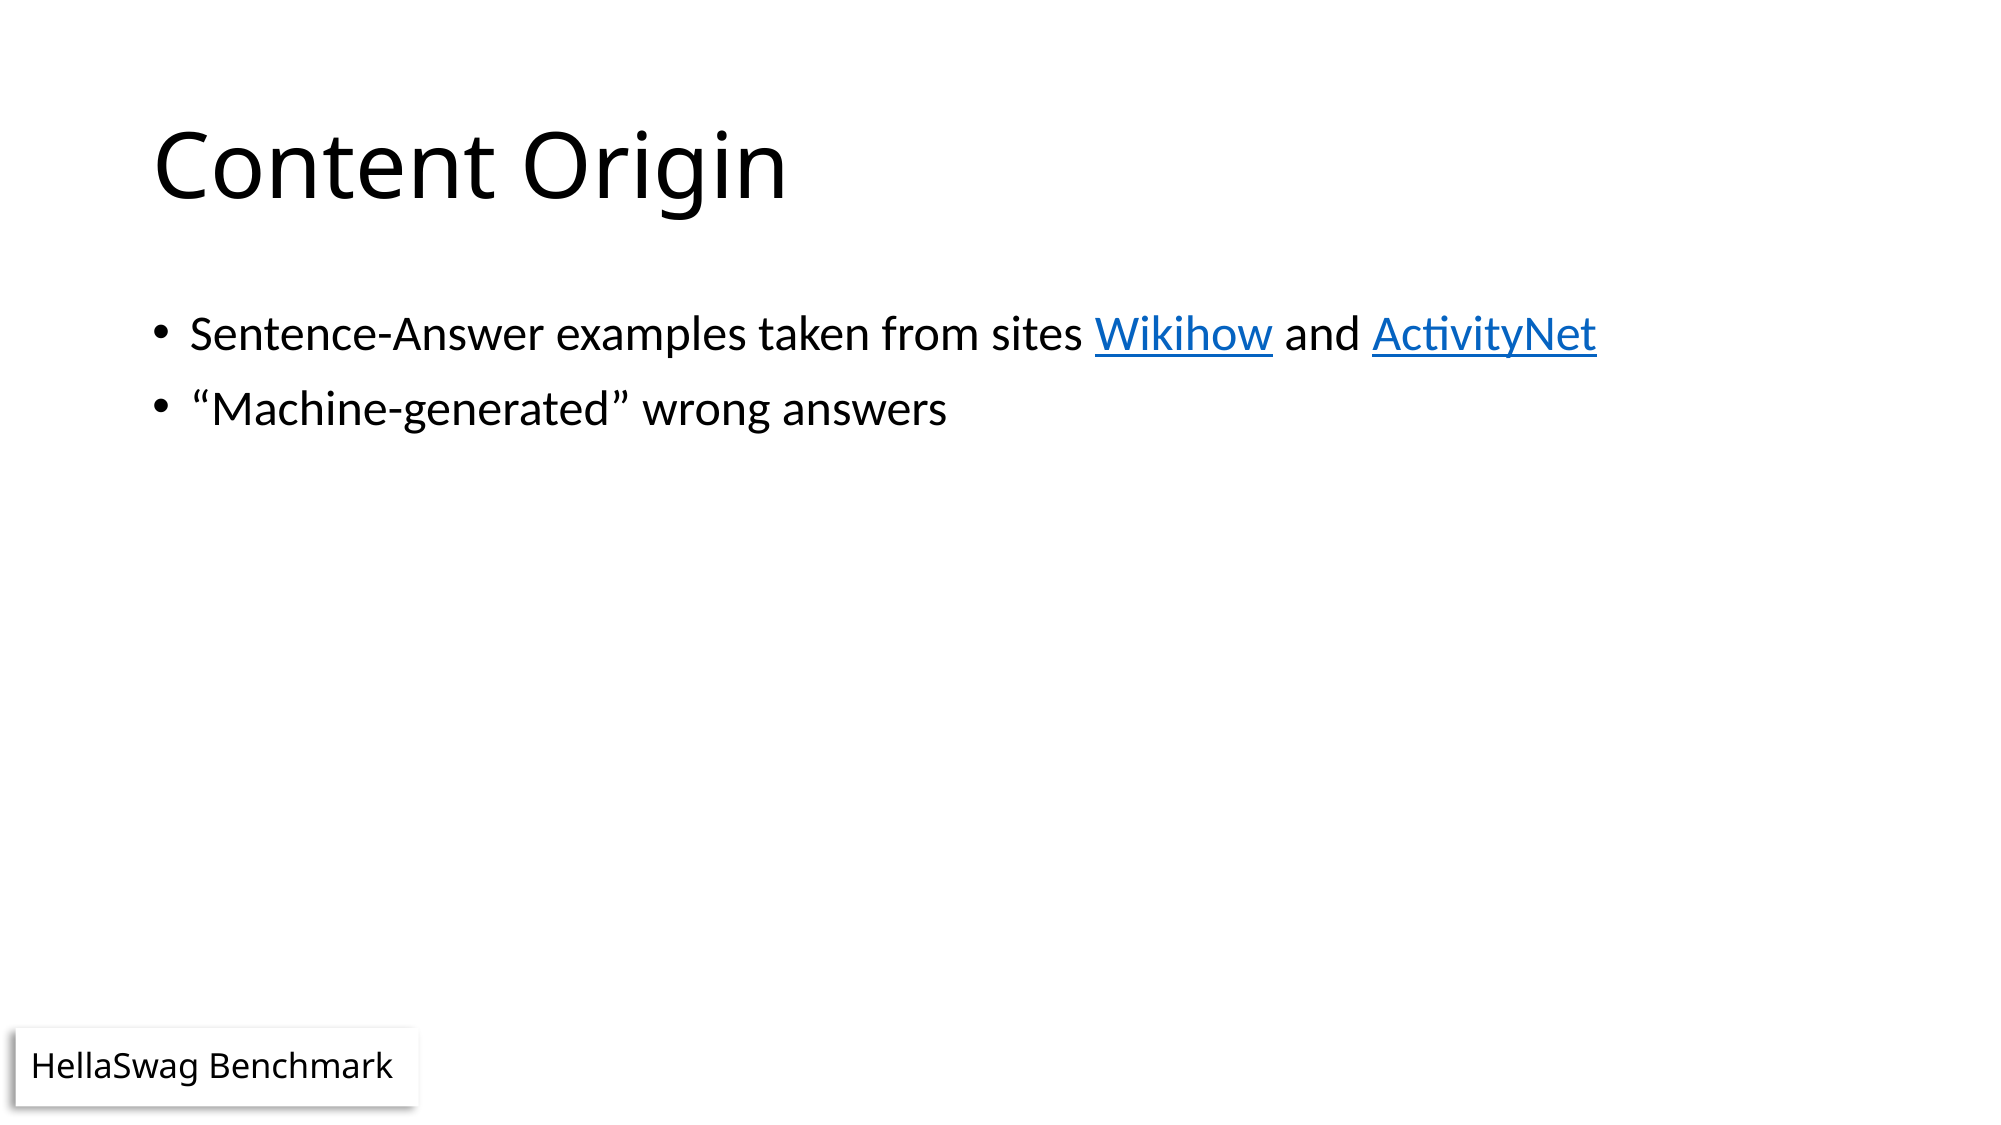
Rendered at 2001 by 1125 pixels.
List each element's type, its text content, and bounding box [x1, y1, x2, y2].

title Content Origin [137, 59, 1863, 278]
text_box HellaSwag Benchmark [15, 1028, 419, 1107]
list Sentence-Answer examples taken from sites Wikihow and ActivityNet “Machine-generated” wrong answers [137, 299, 1863, 467]
